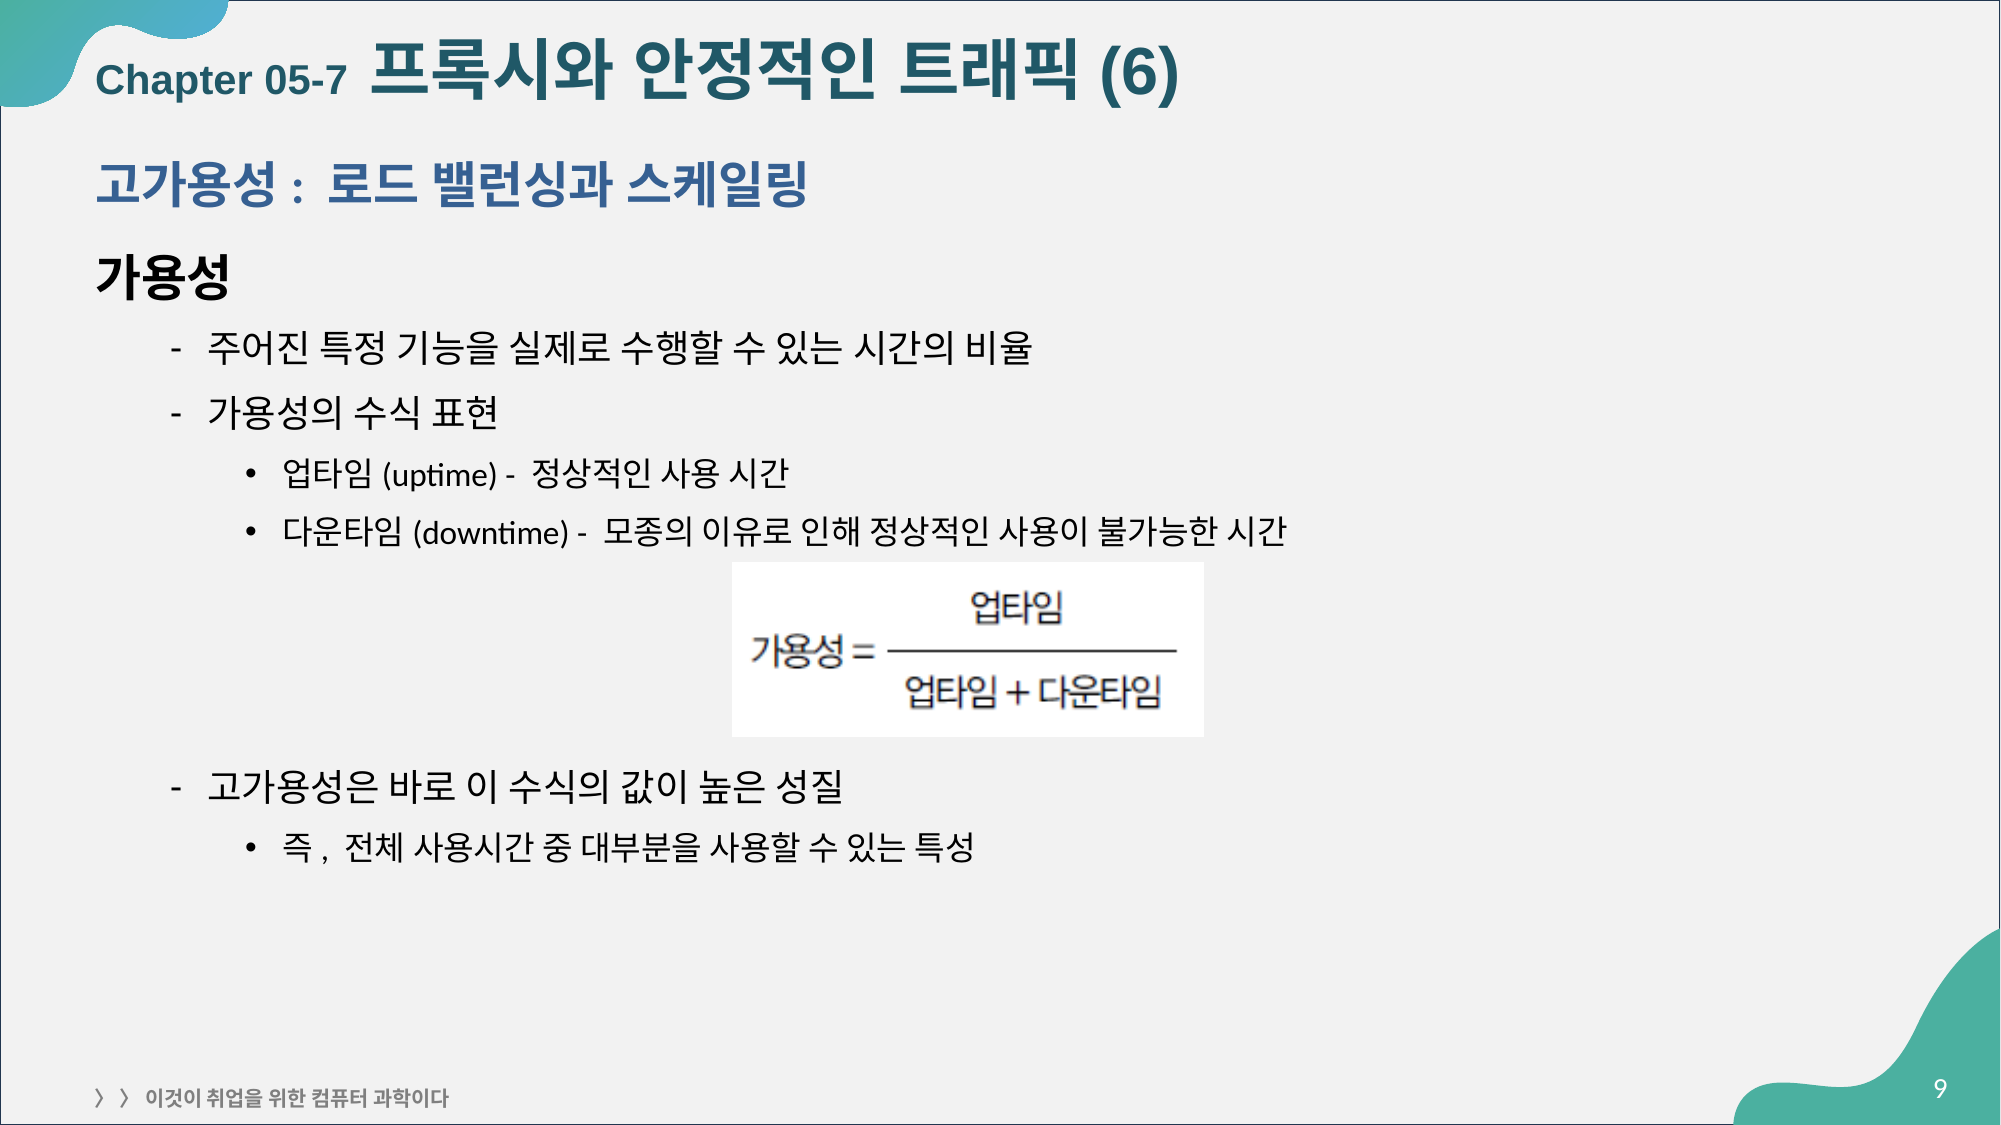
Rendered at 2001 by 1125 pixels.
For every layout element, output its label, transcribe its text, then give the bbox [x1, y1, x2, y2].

list 고가용성: 로드 밸런싱과 스케일링 가용성 주어진 특정 기능을 실제로 수행할 수 있는 시간의 비율 가용성의 수식 표현 업타임(uptime) - 정상적인 사용 시간 다운타임(downtime) - 모종의 이유로 인해 정상적인 사용이 불가능한 시간 고가용성은 바로 이 수식의 값이 높은 성질 즉, 전체 사용시간 중 대부분을 사용할 수 있는 특성 [79, 133, 1931, 1035]
picture [732, 562, 1204, 737]
title Chapter 05-7 프록시와 안정적인 트래픽(6) [79, 17, 1931, 128]
slide_number ‹#› [1917, 1061, 1984, 1122]
footer 〉 〉 이것이 취업을 위한 컴퓨터 과학이다 [79, 1078, 755, 1114]
